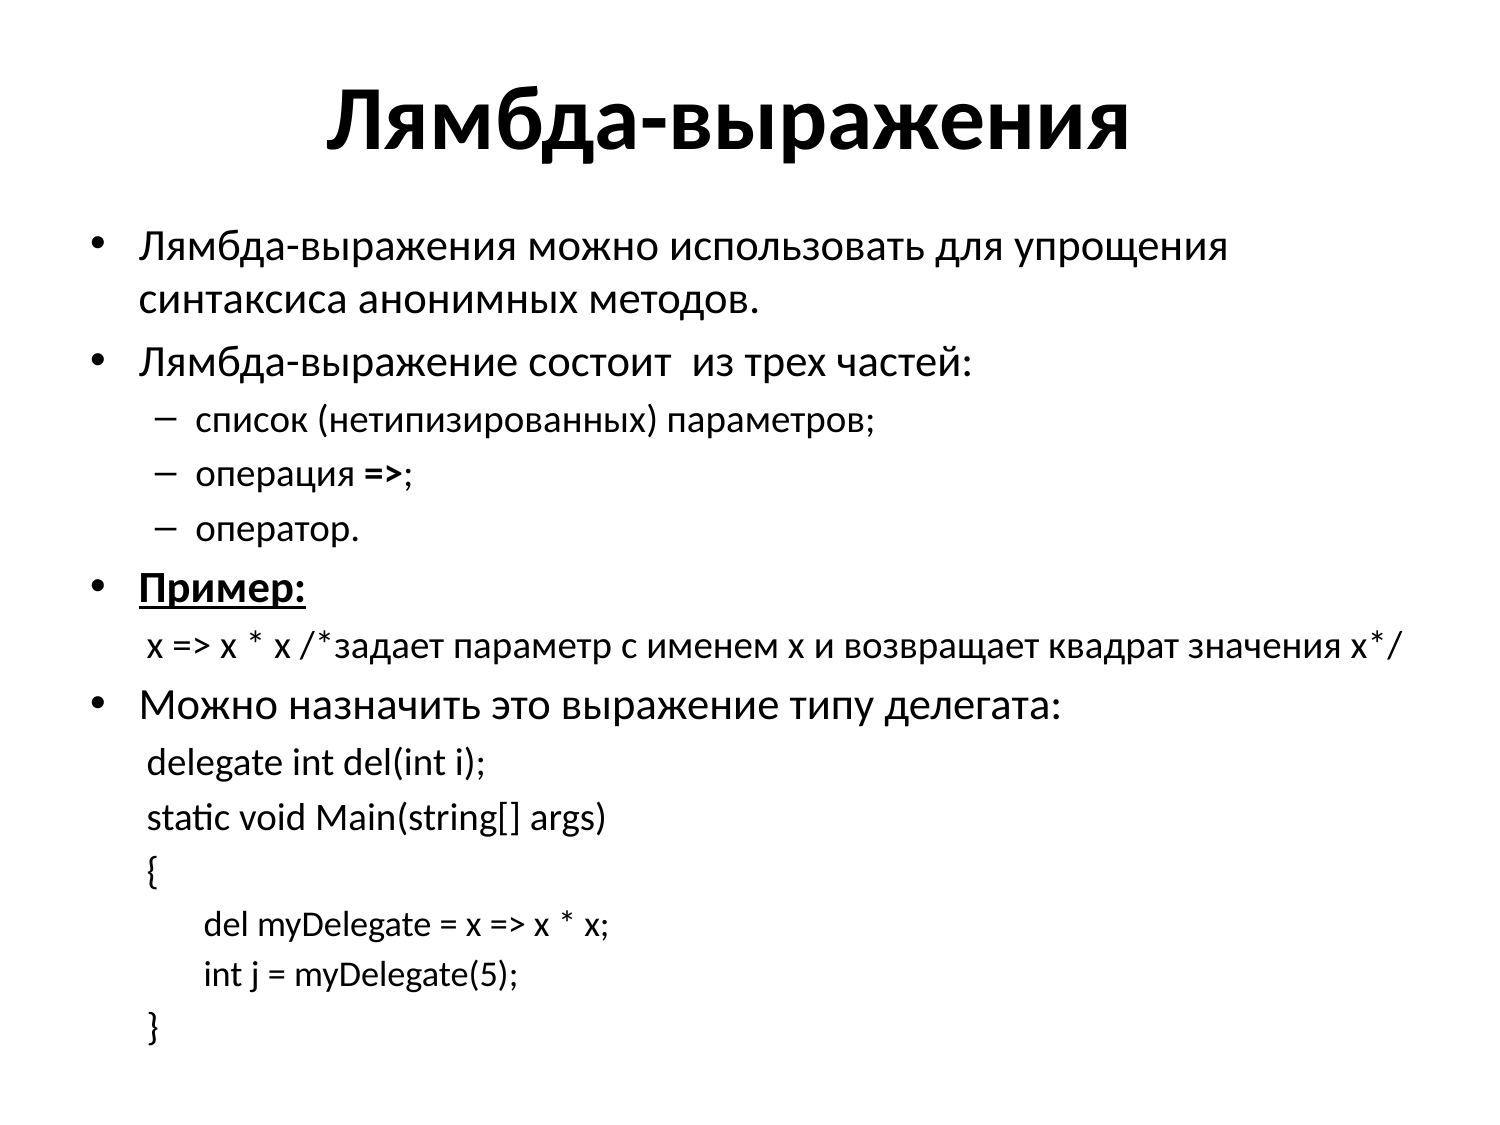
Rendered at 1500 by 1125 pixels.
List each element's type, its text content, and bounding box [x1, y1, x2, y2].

list Лямбда-выражения можно использовать для упрощения синтаксиса анонимных методов. Лямбда-выражение состоит из трех частей: список (нетипизированных) параметров; операция =>; оператор. Пример: x => x * x /*задает параметр с именем x и возвращает квадрат значения x*/ Можно назначить это выражение типу делегата: delegate int del(int i); static void Main(string[] args) { del myDelegate = x => x * x; int j = myDelegate(5); } [75, 208, 1425, 1106]
title Лямбда-выражения [64, 19, 1415, 207]
